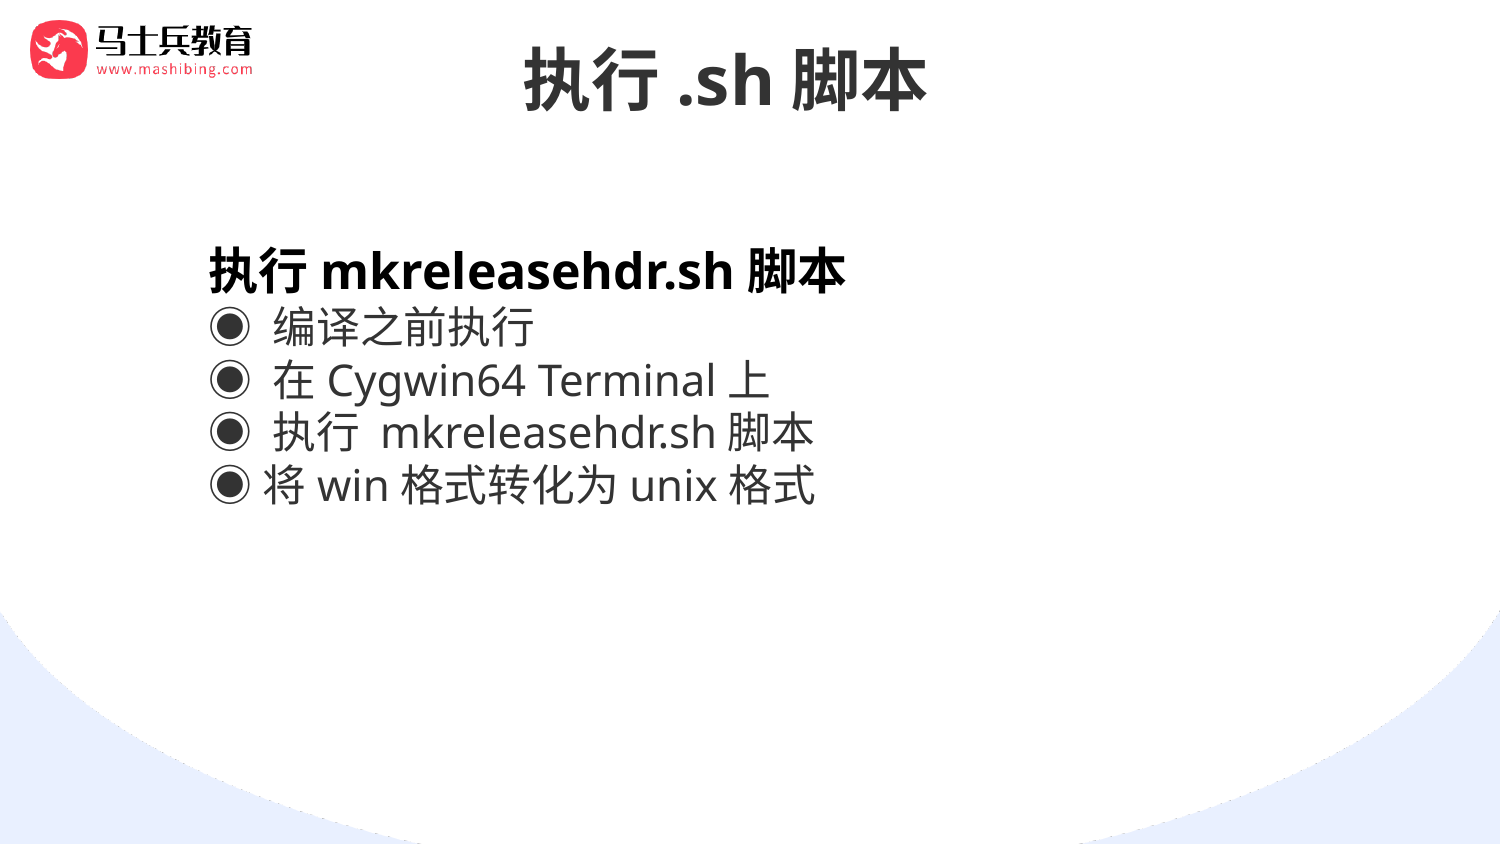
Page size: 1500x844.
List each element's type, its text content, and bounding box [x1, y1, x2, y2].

picture [30, 20, 252, 79]
picture [0, 610, 1500, 844]
text_box 执行.sh脚本 [379, 13, 1073, 143]
text_box 执行mkreleasehdr.sh脚本 ◉ 编译之前执行 ◉ 在Cygwin64 Terminal上 ◉ 执行 mkreleasehdr.sh脚本 ◉将win格式转化为unix格式 [193, 152, 1454, 610]
